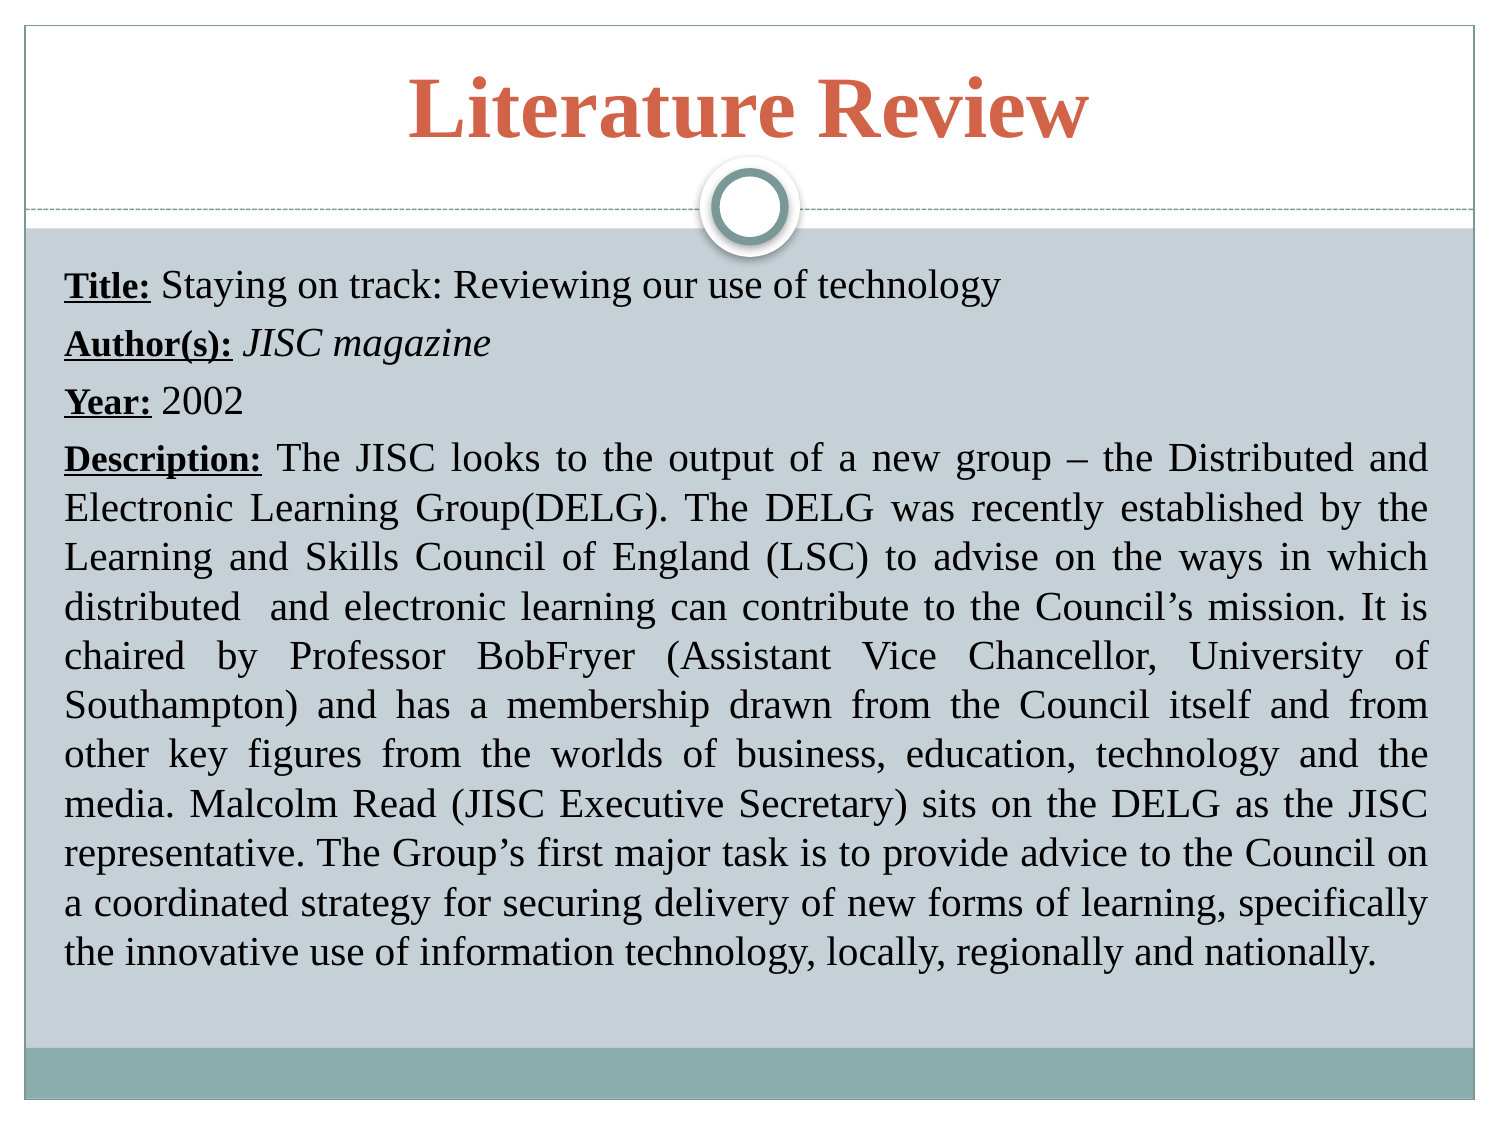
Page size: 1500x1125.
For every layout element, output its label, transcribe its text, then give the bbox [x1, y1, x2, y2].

list Title: Staying on track: Reviewing our use of technology Author(s): JISC magazine Year: 2002 Description: The JISC looks to the output of a new group – the Distributed and Electronic Learning Group(DELG). The DELG was recently established by the Learning and Skills Council of England (LSC) to advise on the ways in which distributed and electronic learning can contribute to the Council’s mission. It is chaired by Professor BobFryer (Assistant Vice Chancellor, University of Southampton) and has a membership drawn from the Council itself and from other key figures from the worlds of business, education, technology and the media. Malcolm Read (JISC Executive Secretary) sits on the DELG as the JISC representative. The Group’s first major task is to provide advice to the Council on a coordinated strategy for securing delivery of new forms of learning, specifically the innovative use of information technology, locally, regionally and nationally. [49, 250, 1445, 1001]
title Literature Review [49, 37, 1450, 162]
